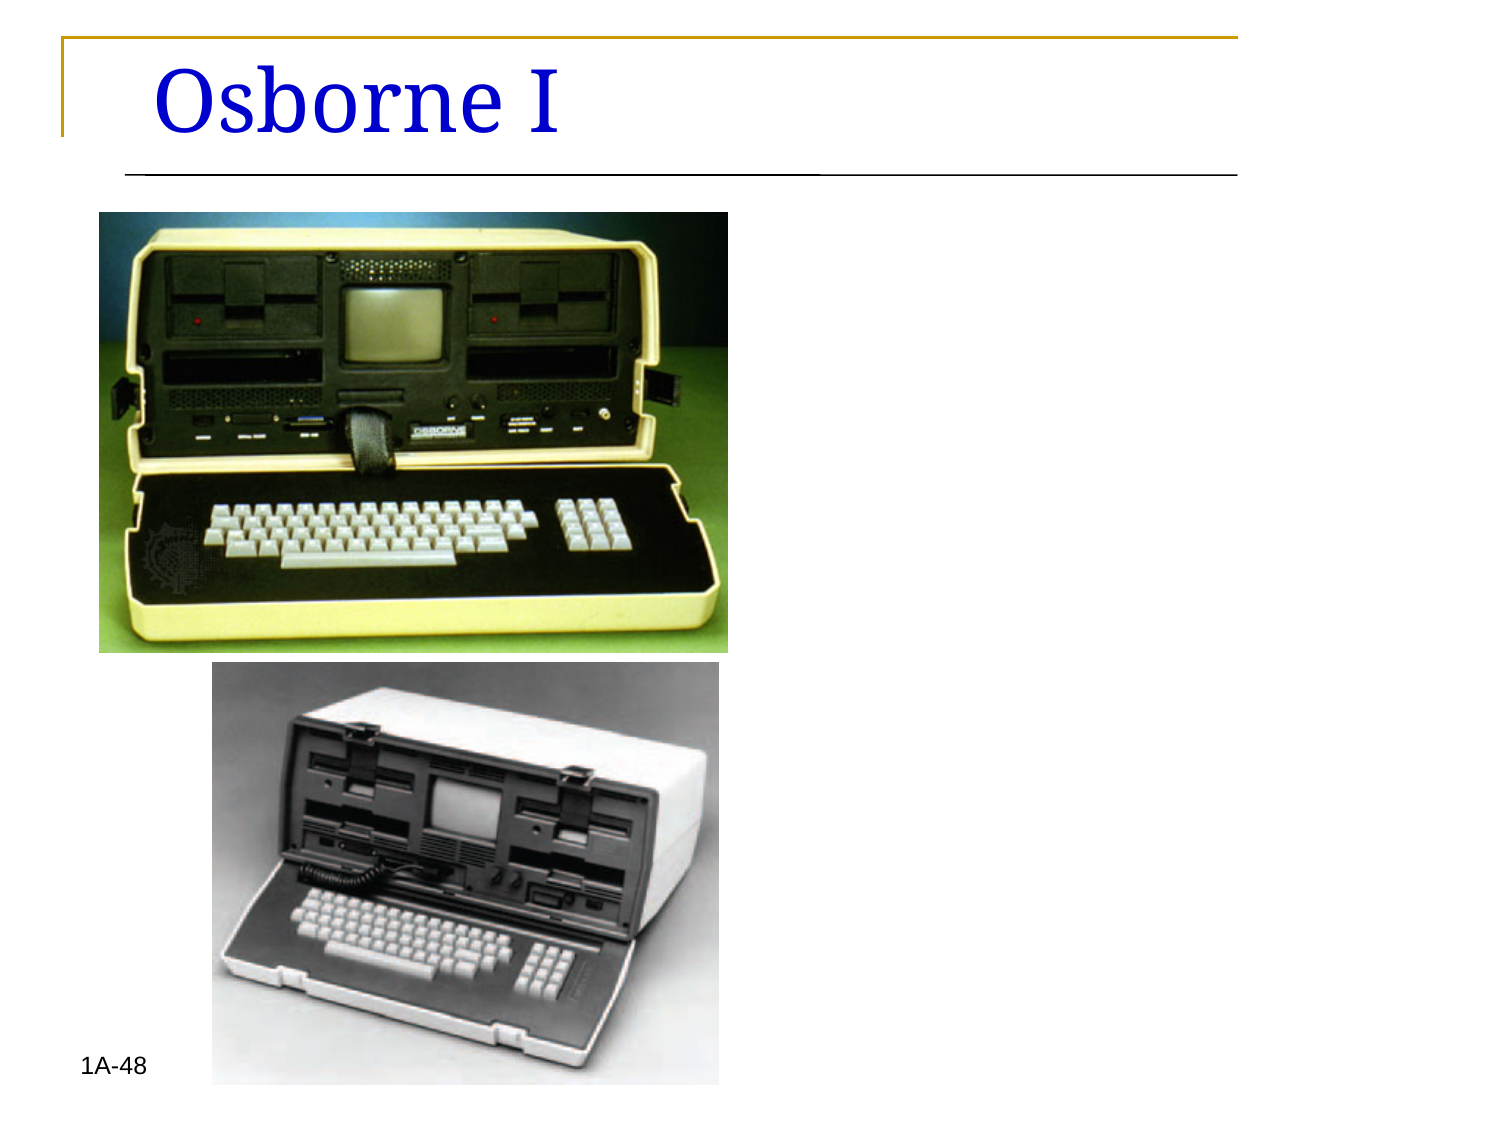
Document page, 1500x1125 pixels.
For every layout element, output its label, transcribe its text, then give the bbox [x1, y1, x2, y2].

picture [99, 212, 728, 653]
picture [212, 662, 719, 1085]
title Osborne I [137, 37, 1251, 188]
slide_number 1A-48 [62, 1012, 163, 1088]
